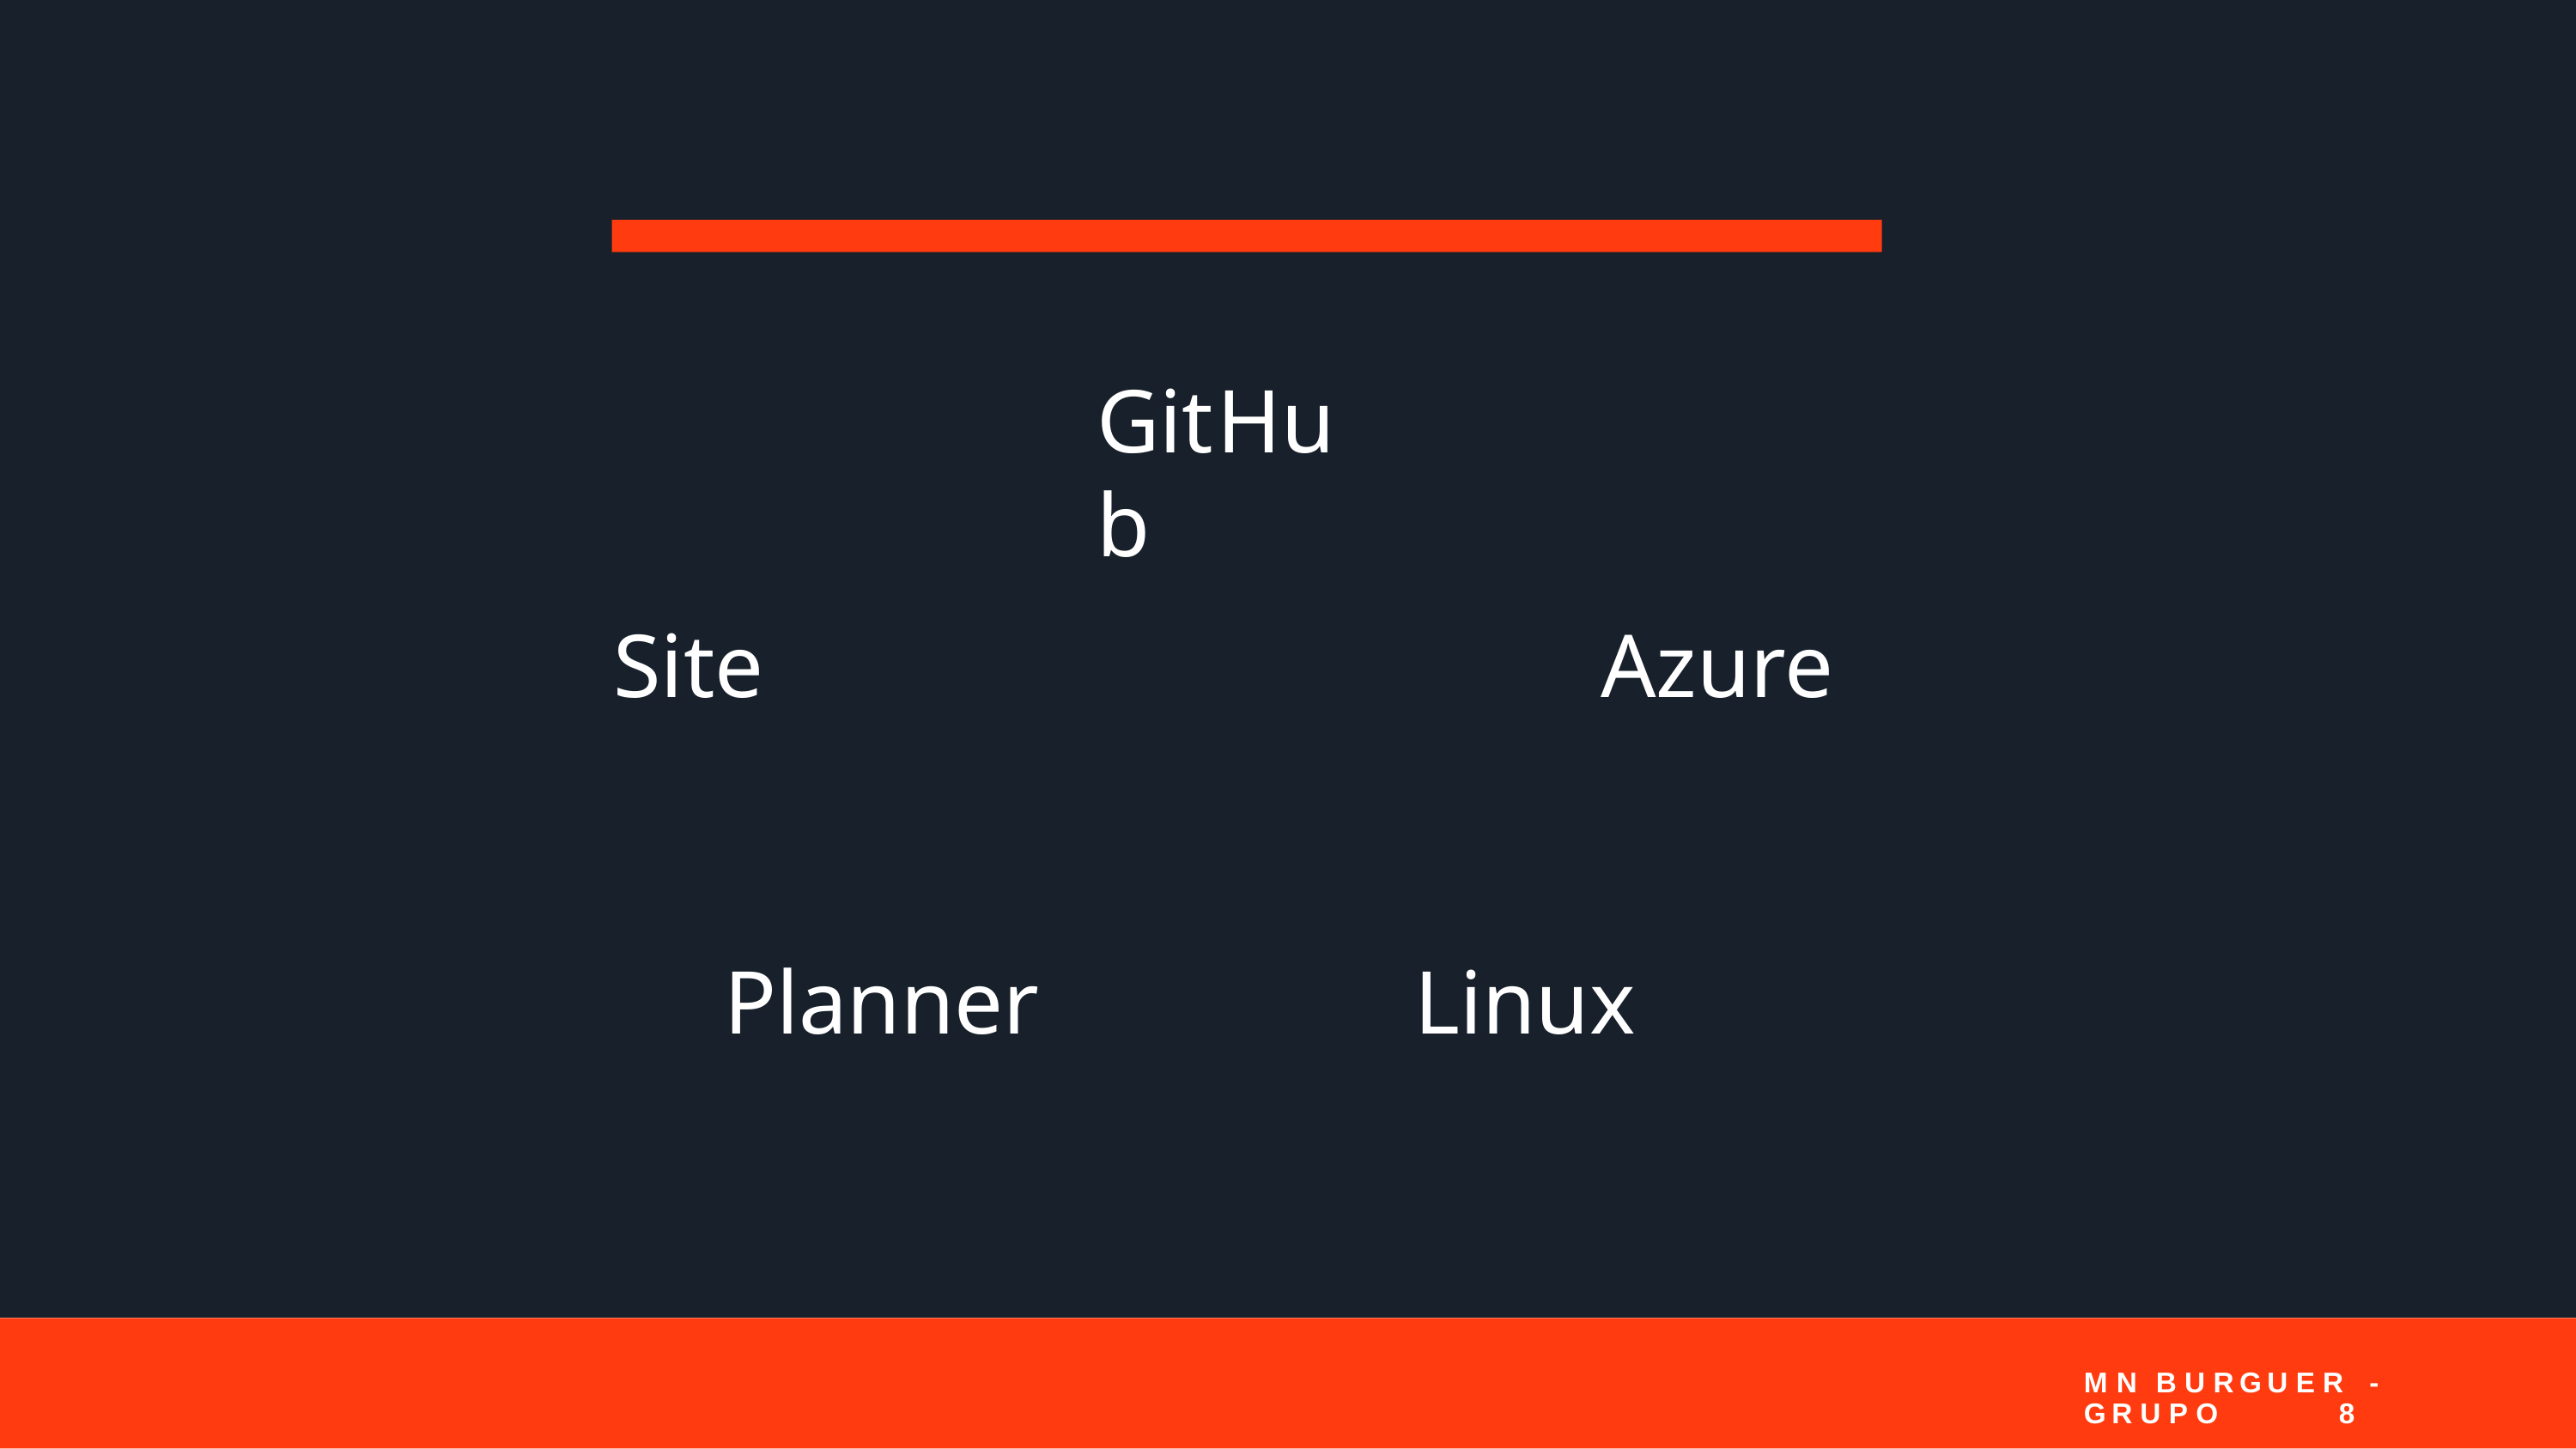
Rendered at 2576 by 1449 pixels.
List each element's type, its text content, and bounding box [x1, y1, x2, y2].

footer M N B U R G U E R - G R U P O 8 [2081, 1367, 2524, 1449]
title GitHub [1095, 363, 1378, 608]
text_box Azure [1599, 609, 1882, 715]
text_box Planner [722, 945, 1095, 1052]
text_box Site [611, 609, 895, 715]
text_box Linux [1413, 945, 1786, 1052]
text_box [0, 1318, 2576, 1449]
text_box [611, 220, 1882, 252]
